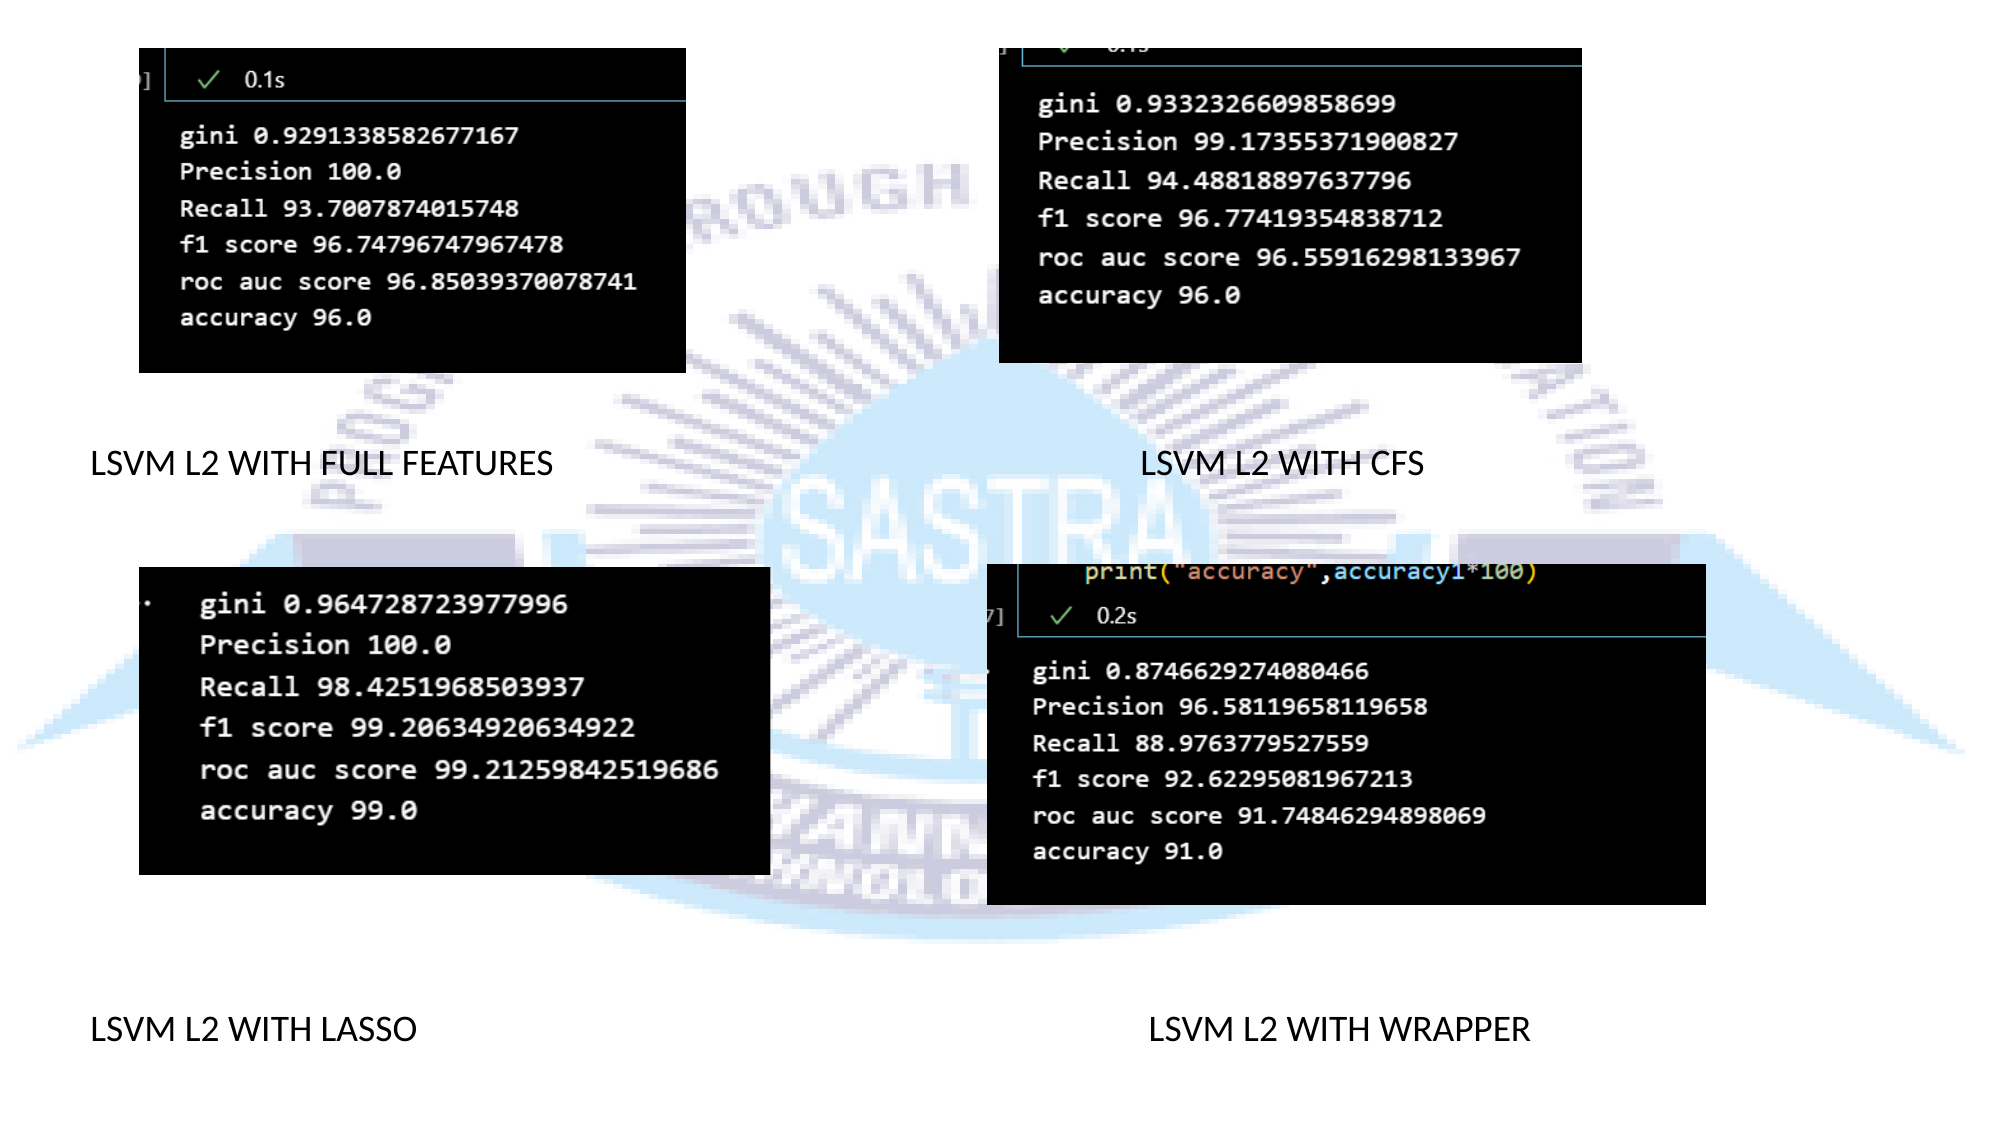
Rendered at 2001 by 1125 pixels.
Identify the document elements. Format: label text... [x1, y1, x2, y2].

picture [139, 48, 686, 373]
text_box LSVM L2 WITH LASSO LSVM L2 WITH WRAPPER [75, 996, 1851, 1056]
text_box LSVM L2 WITH FULL FEATURES LSVM L2 WITH CFS [75, 430, 1684, 491]
picture [999, 47, 1582, 363]
picture [139, 567, 771, 875]
picture [987, 564, 1706, 905]
